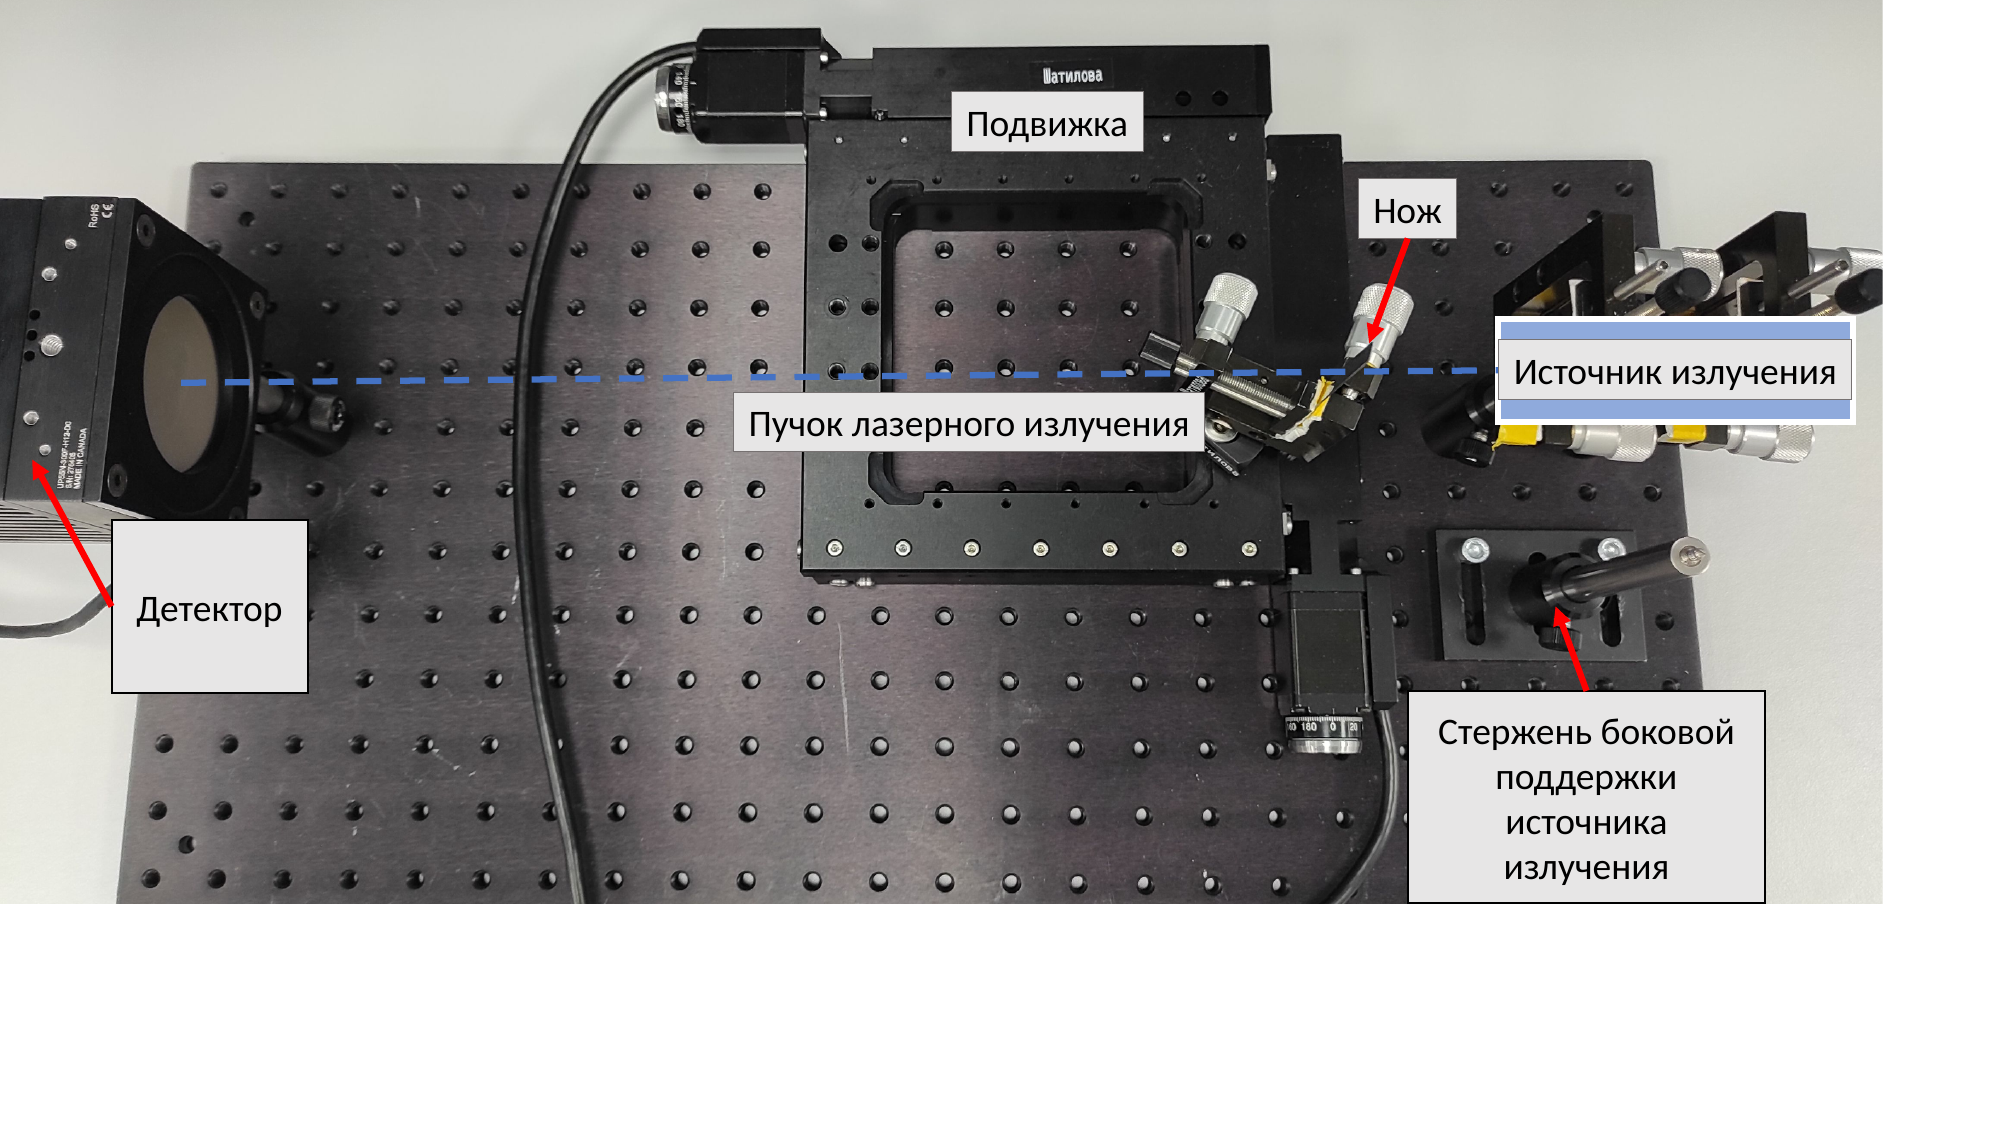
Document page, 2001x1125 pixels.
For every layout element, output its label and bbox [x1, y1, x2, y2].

text_box [1369, 239, 1408, 344]
text_box [1555, 606, 1587, 691]
picture [0, 0, 1883, 904]
text_box [32, 459, 112, 607]
text_box [181, 370, 1499, 383]
